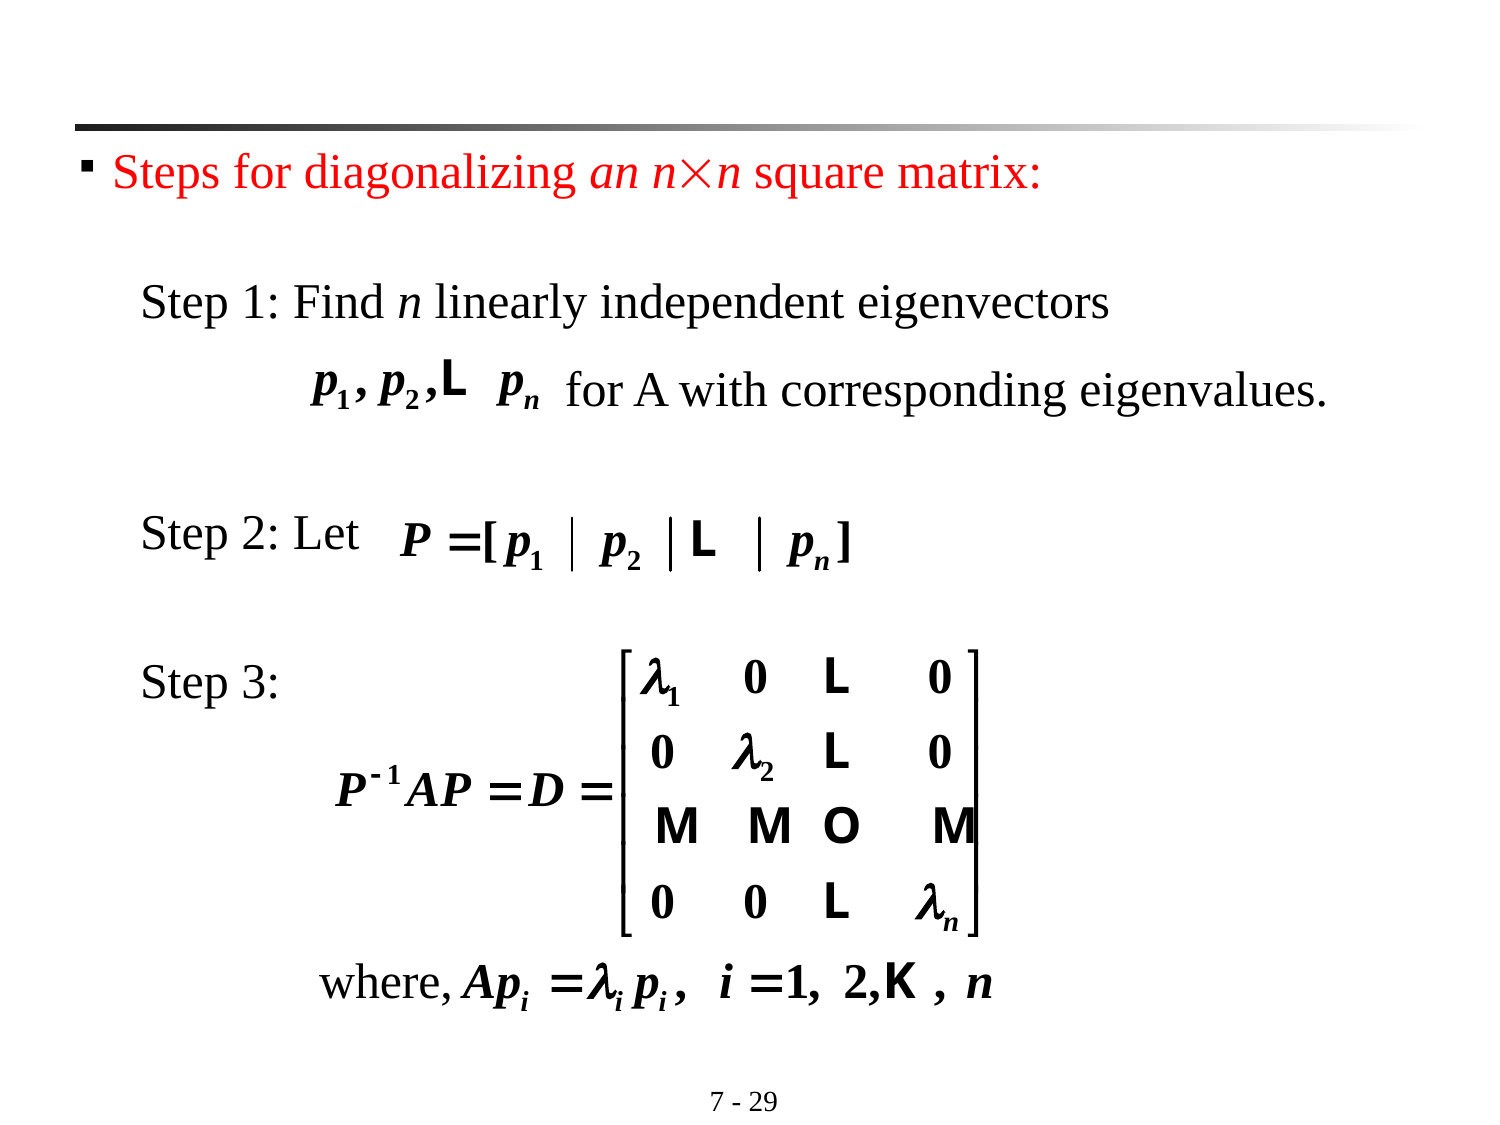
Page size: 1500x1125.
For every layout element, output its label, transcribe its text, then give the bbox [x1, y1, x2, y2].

list Steps for diagonalizing an nn square matrix: [64, 137, 1365, 225]
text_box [100, 639, 1401, 1024]
slide_number 7 - 28 [600, 1050, 888, 1125]
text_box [298, 345, 549, 421]
text_box Step 1: Find n linearly independent eigenvectors for A with corresponding eigenvalues. [100, 242, 1421, 445]
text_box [100, 498, 1401, 587]
